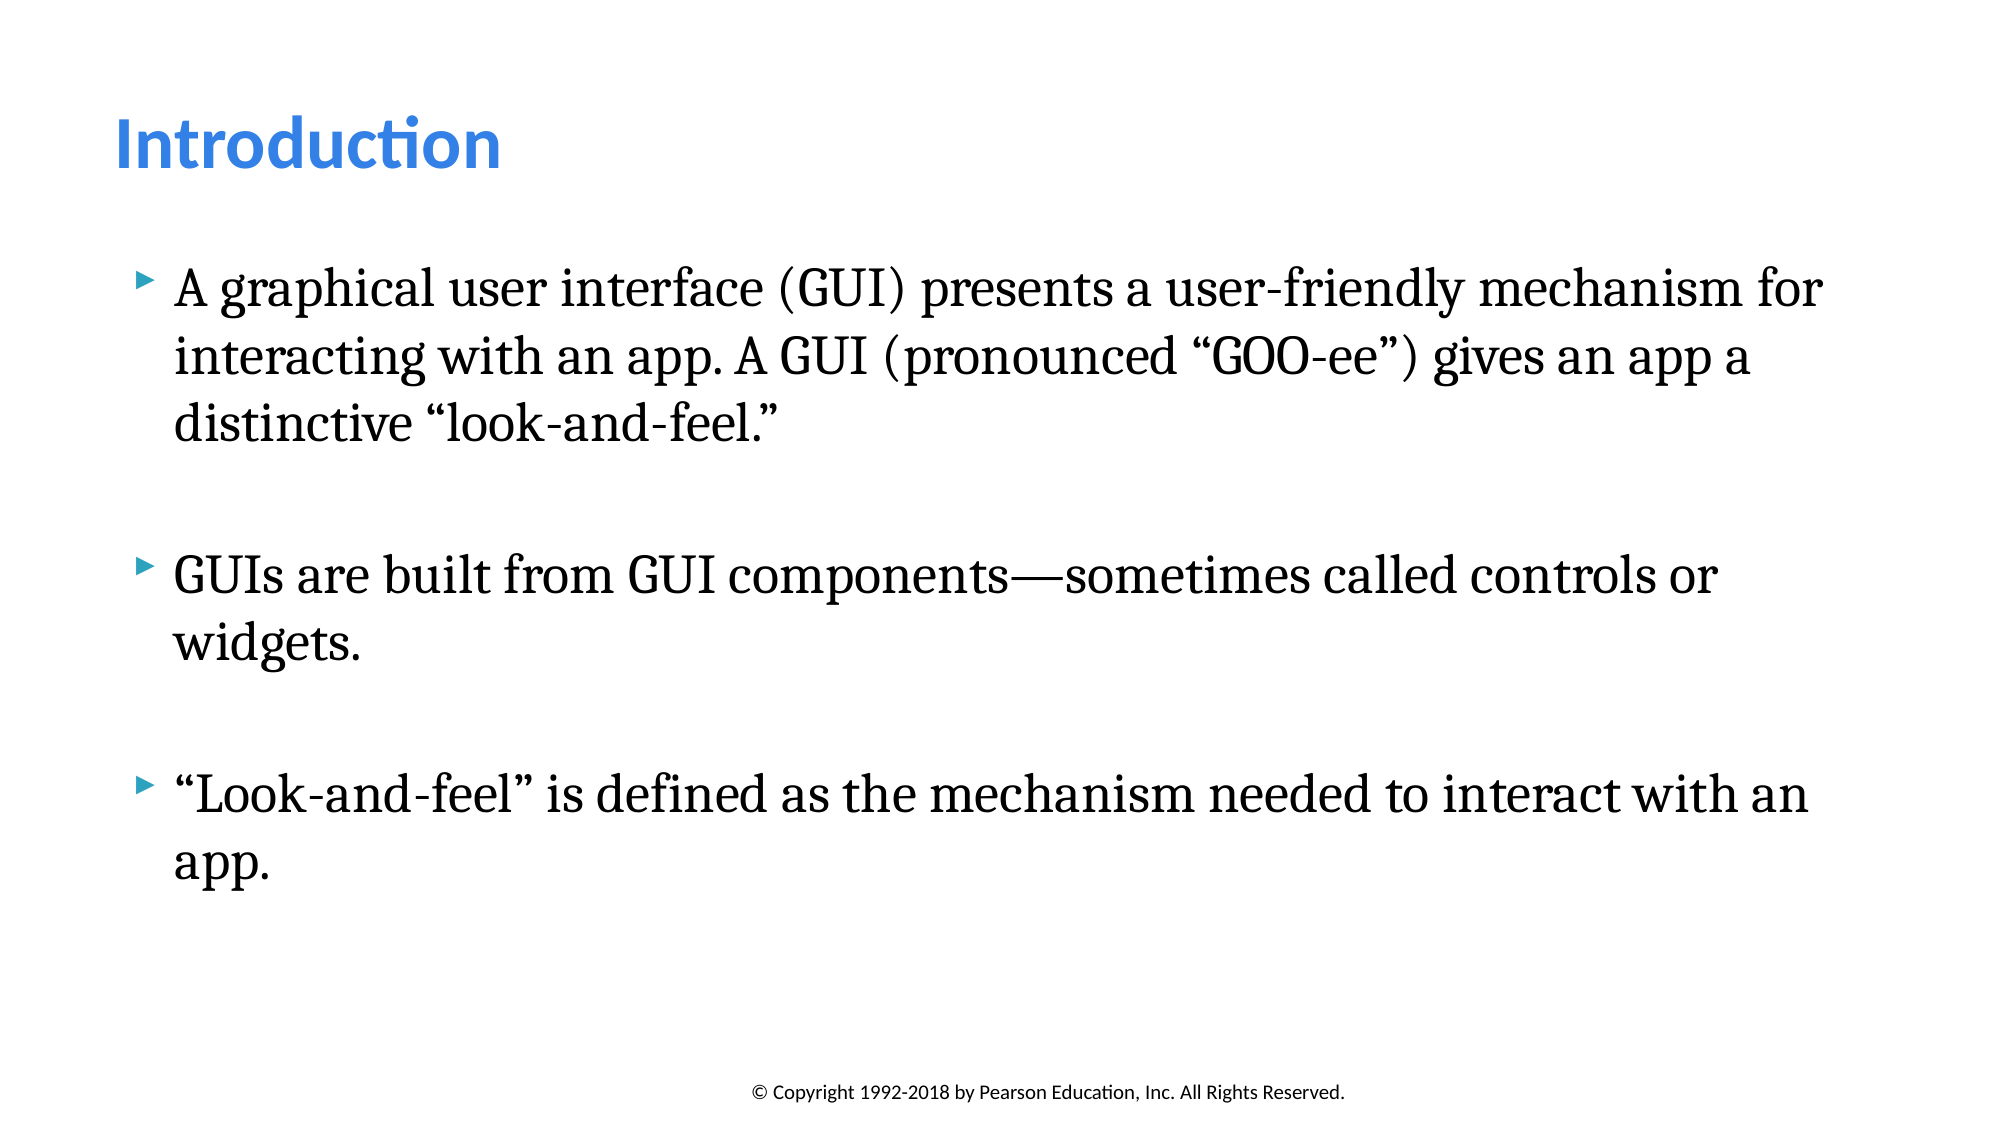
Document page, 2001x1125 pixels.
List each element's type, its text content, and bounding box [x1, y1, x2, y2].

title Introduction [99, 45, 1900, 233]
footer © Copyright 1992-2018 by Pearson Education, Inc. All Rights Reserved. [736, 1051, 1892, 1112]
list A graphical user interface (GUI) presents a user-friendly mechanism for interacting with an app. A GUI (pronounced “GOO-ee”) gives an app a distinctive “look-and-feel.” GUIs are built from GUI components—sometimes called controls or widgets. “Look-and-feel” is defined as the mechanism needed to interact with an app. [99, 242, 1900, 986]
